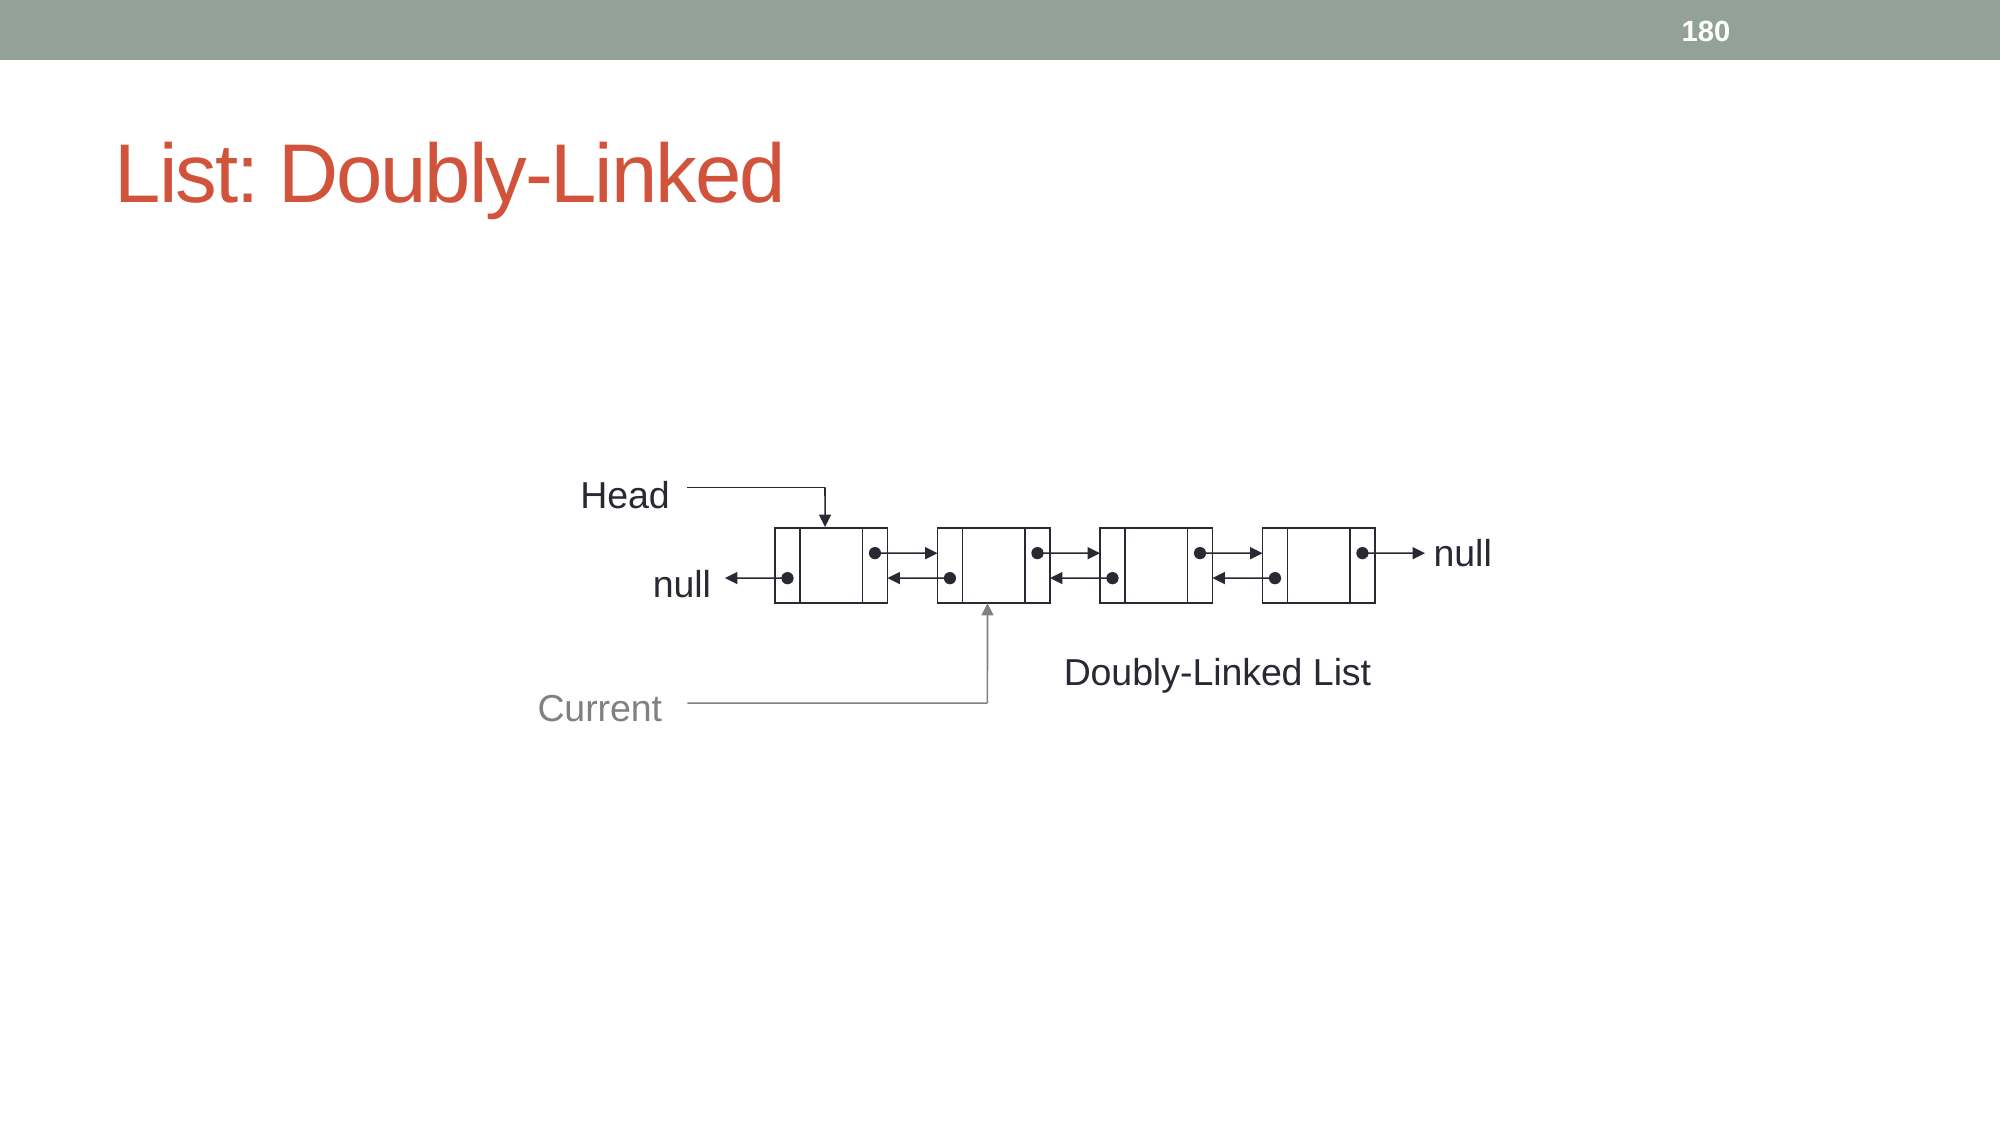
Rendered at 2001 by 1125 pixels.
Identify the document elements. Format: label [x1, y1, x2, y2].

text_box [524, 462, 1508, 738]
title [99, 87, 1900, 250]
slide_number [1666, 3, 1900, 57]
